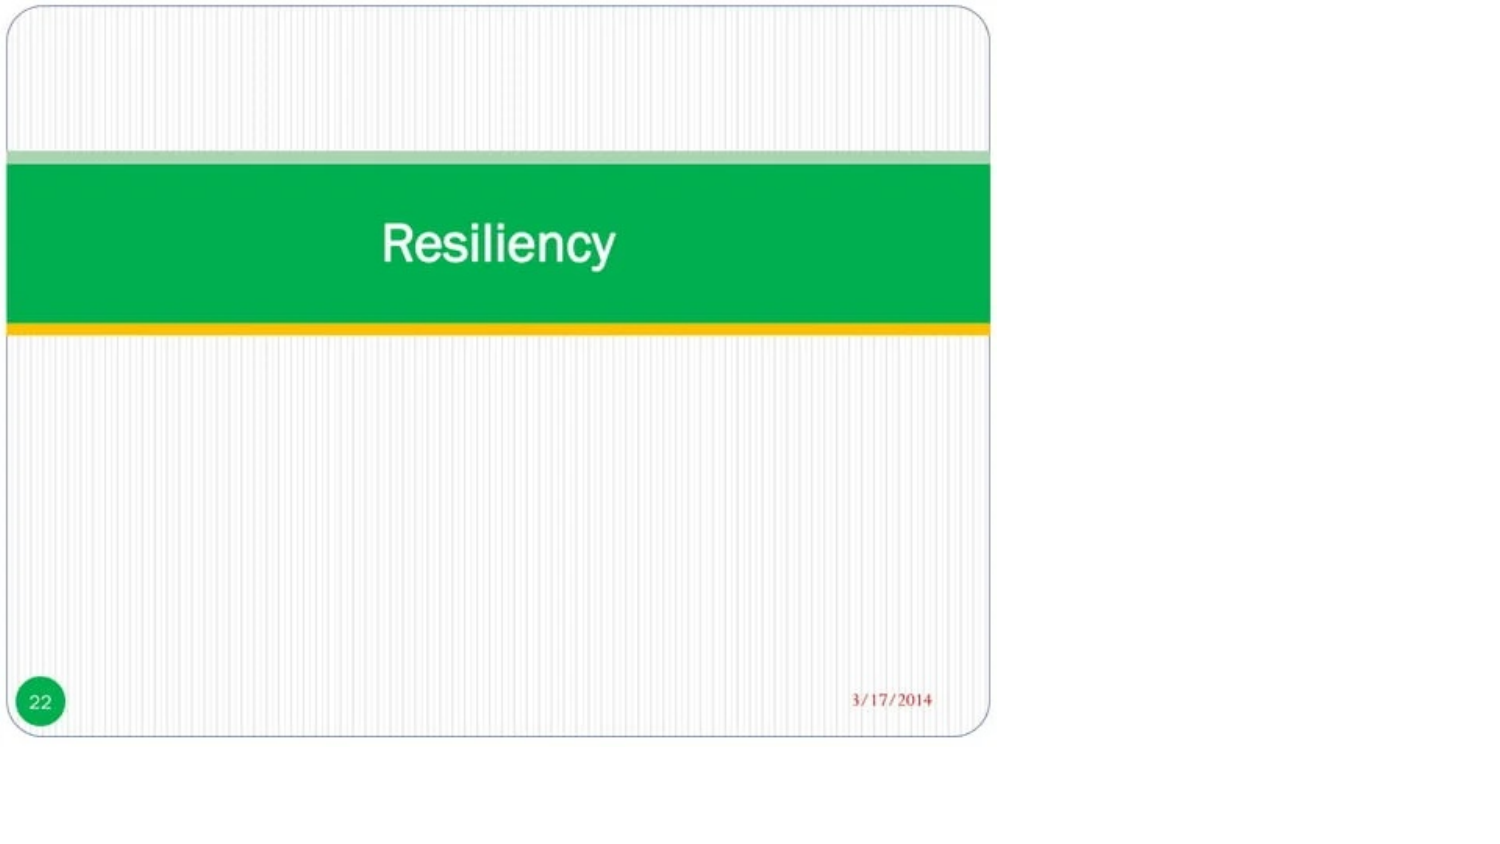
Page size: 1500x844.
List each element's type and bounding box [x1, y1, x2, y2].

picture [0, 0, 997, 748]
